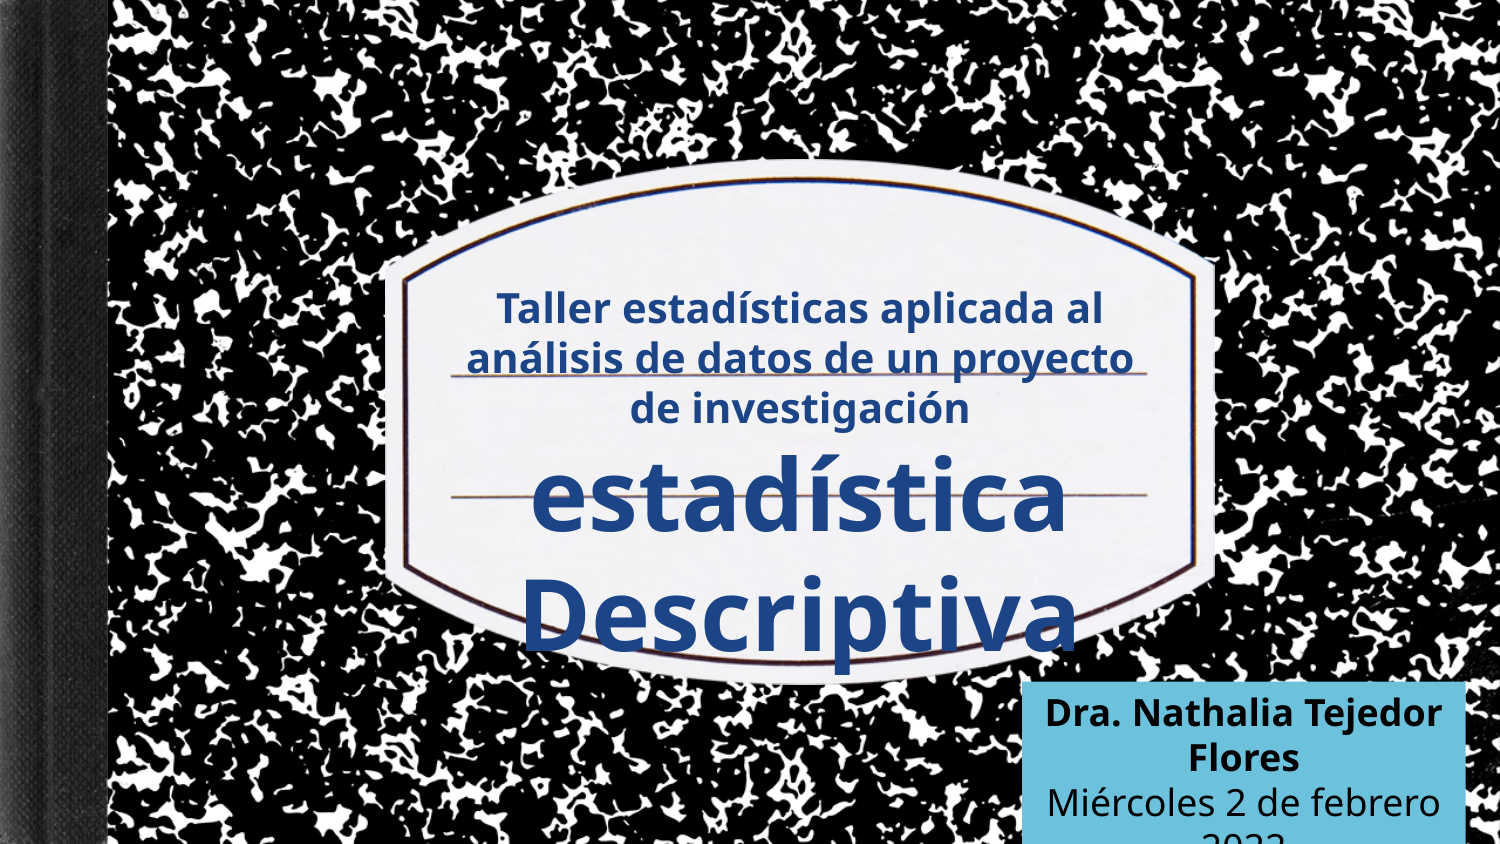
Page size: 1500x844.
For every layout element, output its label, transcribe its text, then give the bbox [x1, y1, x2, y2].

text_box Dra. Nathalia Tejedor Flores Miércoles 2 de febrero 2022 [1022, 681, 1466, 844]
title Taller estadísticas aplicada al análisis de datos de un proyecto de investigación estadística Descriptiva [453, 281, 1148, 517]
picture [0, 0, 1500, 844]
